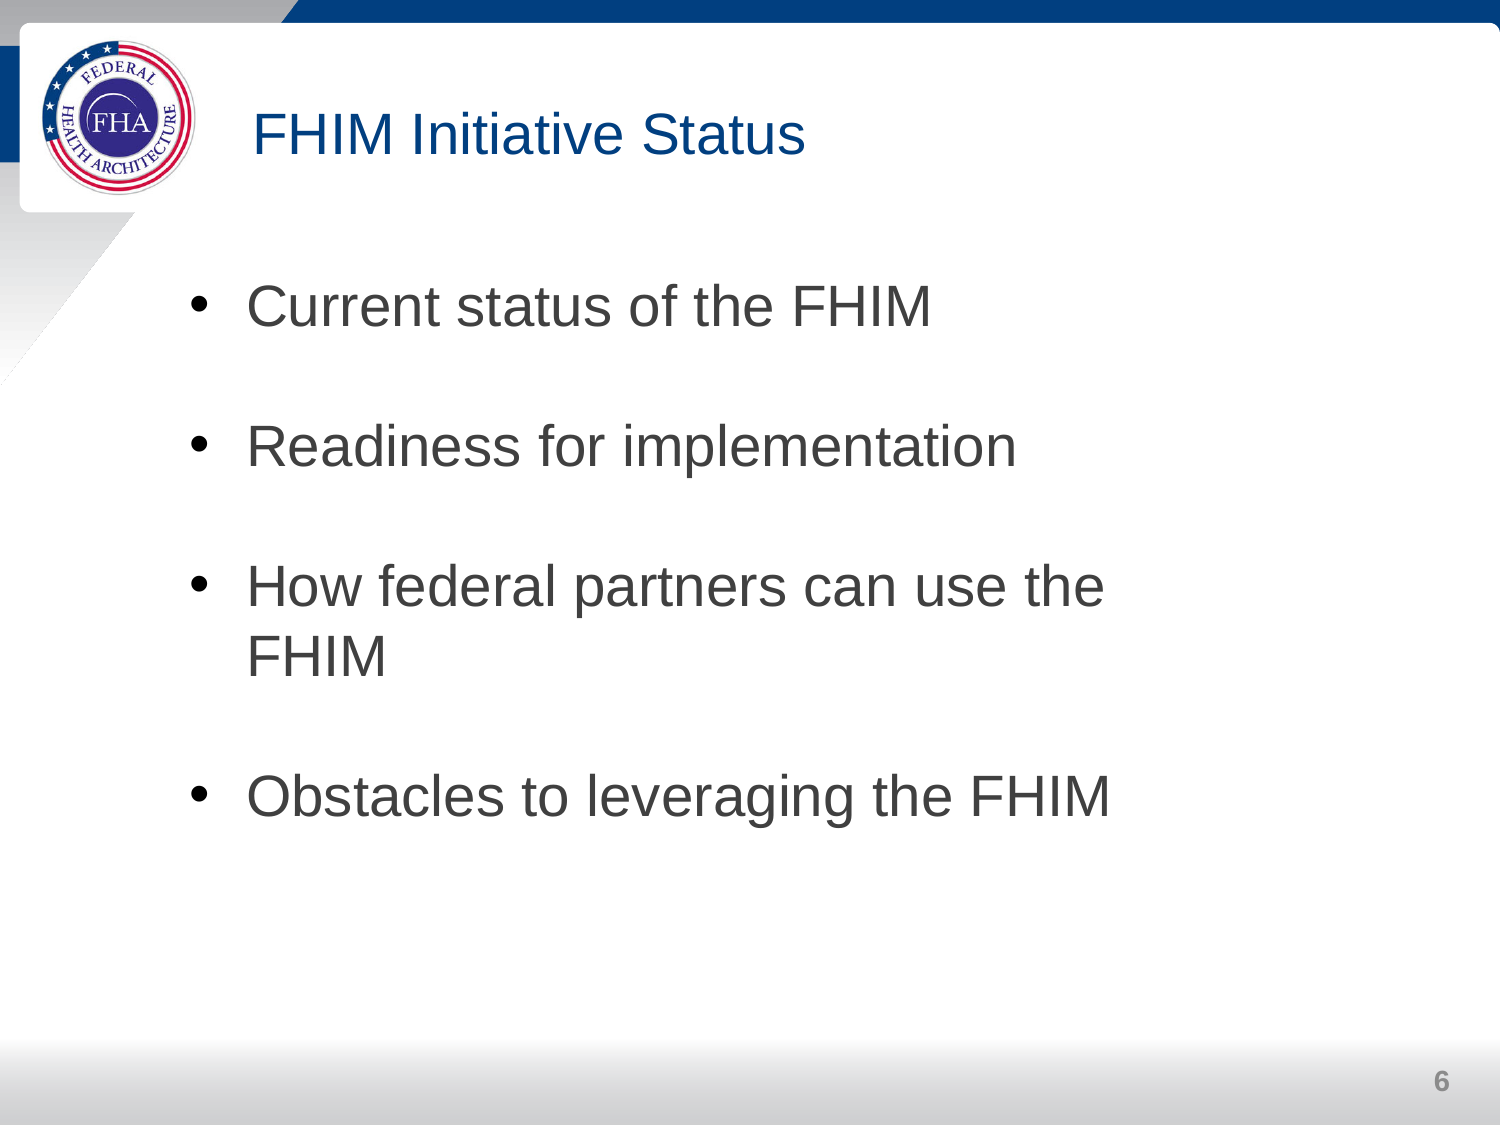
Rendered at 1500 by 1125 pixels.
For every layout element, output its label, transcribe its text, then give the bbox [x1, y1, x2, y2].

picture [38, 35, 200, 202]
text_box Current status of the FHIM Readiness for implementation How federal partners can use the FHIM Obstacles to leveraging the FHIM [174, 260, 1238, 836]
title FHIM Initiative Status [237, 37, 1500, 225]
slide_number 6 [1152, 1047, 1466, 1113]
